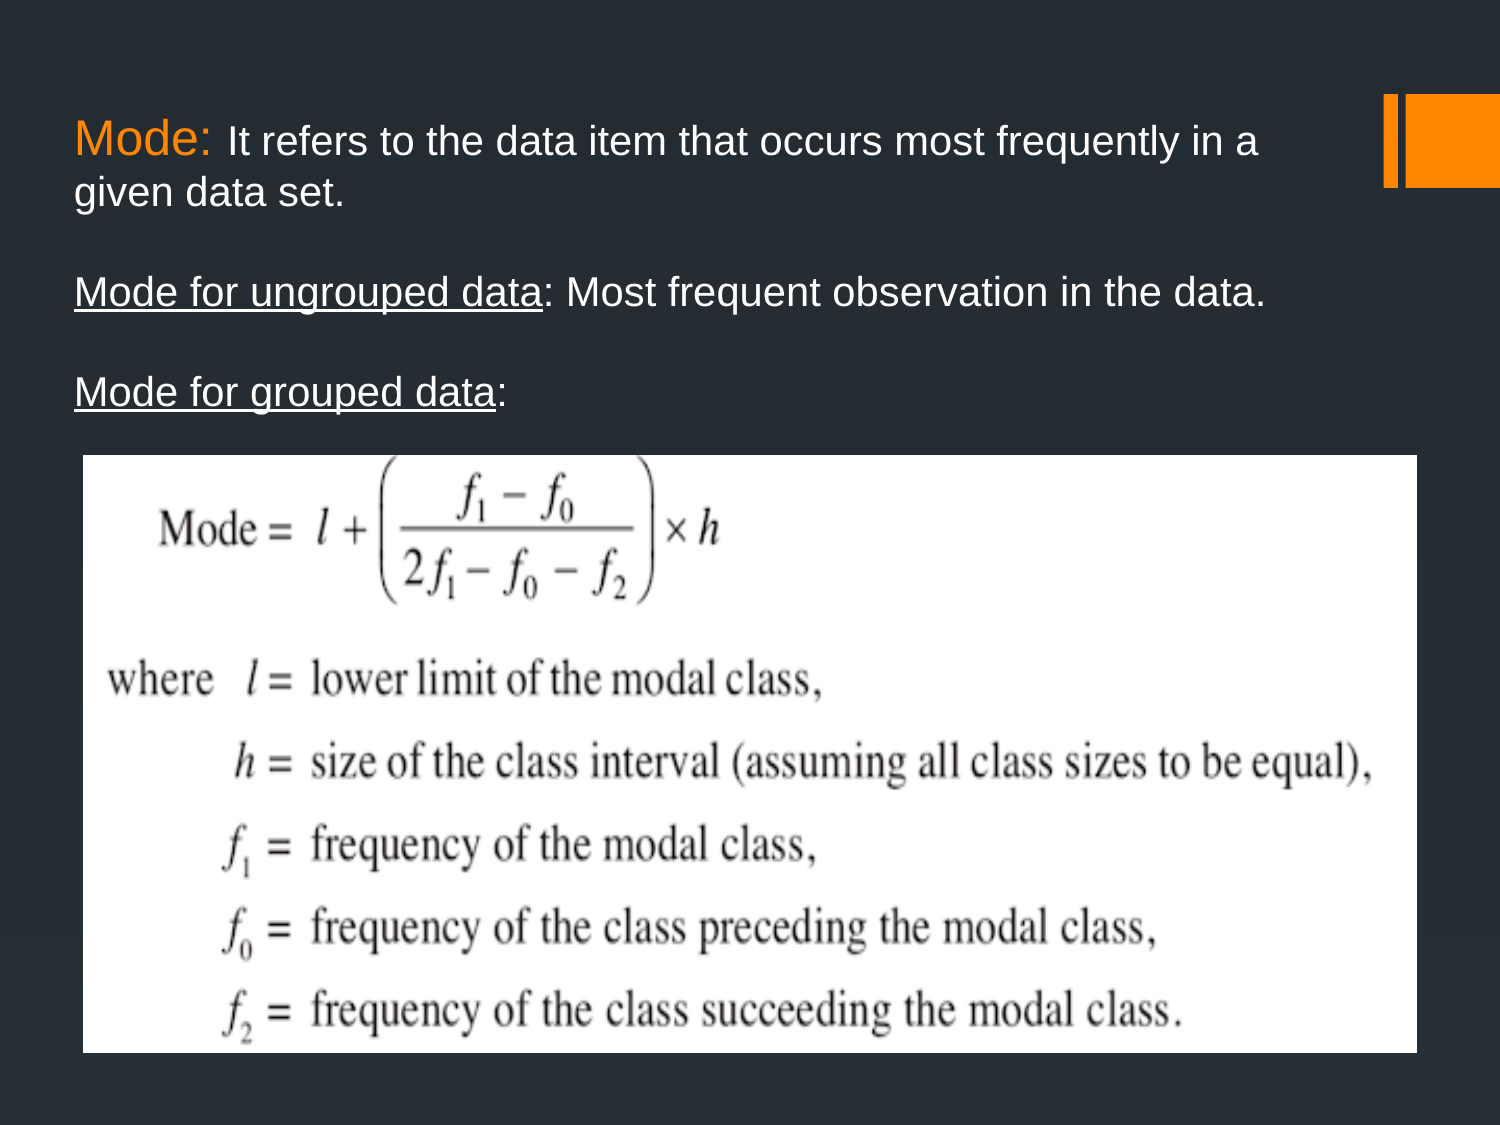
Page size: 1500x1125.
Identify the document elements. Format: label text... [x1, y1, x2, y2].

text_box Mode: It refers to the data item that occurs most frequently in a given data set. Mode for ungrouped data: Most frequent observation in the data. Mode for grouped data: [59, 97, 1314, 423]
picture [82, 455, 1418, 1053]
